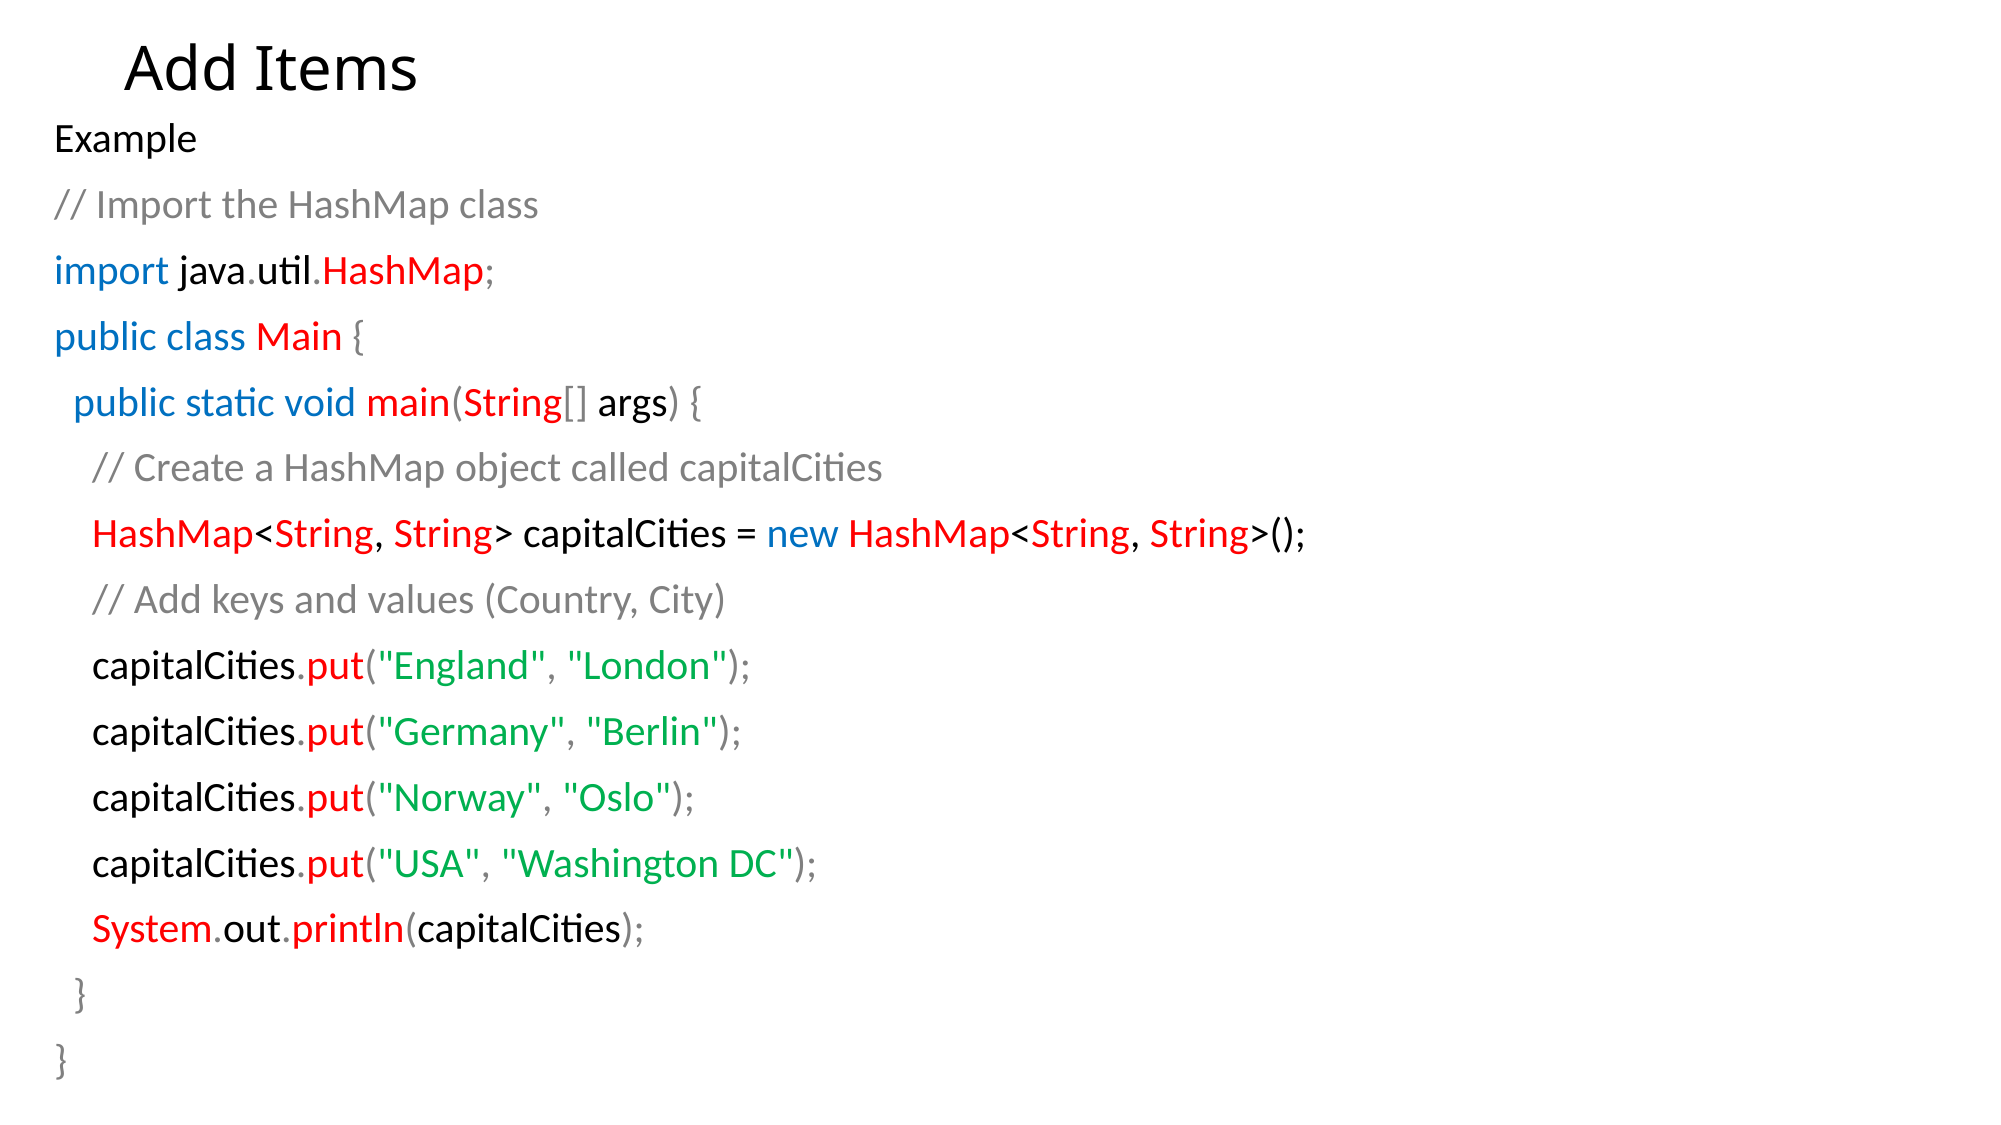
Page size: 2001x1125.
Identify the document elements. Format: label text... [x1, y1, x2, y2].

title Add Items [109, 30, 1835, 109]
list Example // Import the HashMap class import java.util.HashMap; public class Main { public static void main(String[] args) { // Create a HashMap object called capitalCities HashMap<String, String> capitalCities = new HashMap<String, String>(); // Add keys and values (Country, City) capitalCities.put("England", "London"); capitalCities.put("Germany", "Berlin"); capitalCities.put("Norway", "Oslo"); capitalCities.put("USA", "Washington DC"); System.out.println(capitalCities); } } [39, 109, 1918, 1095]
